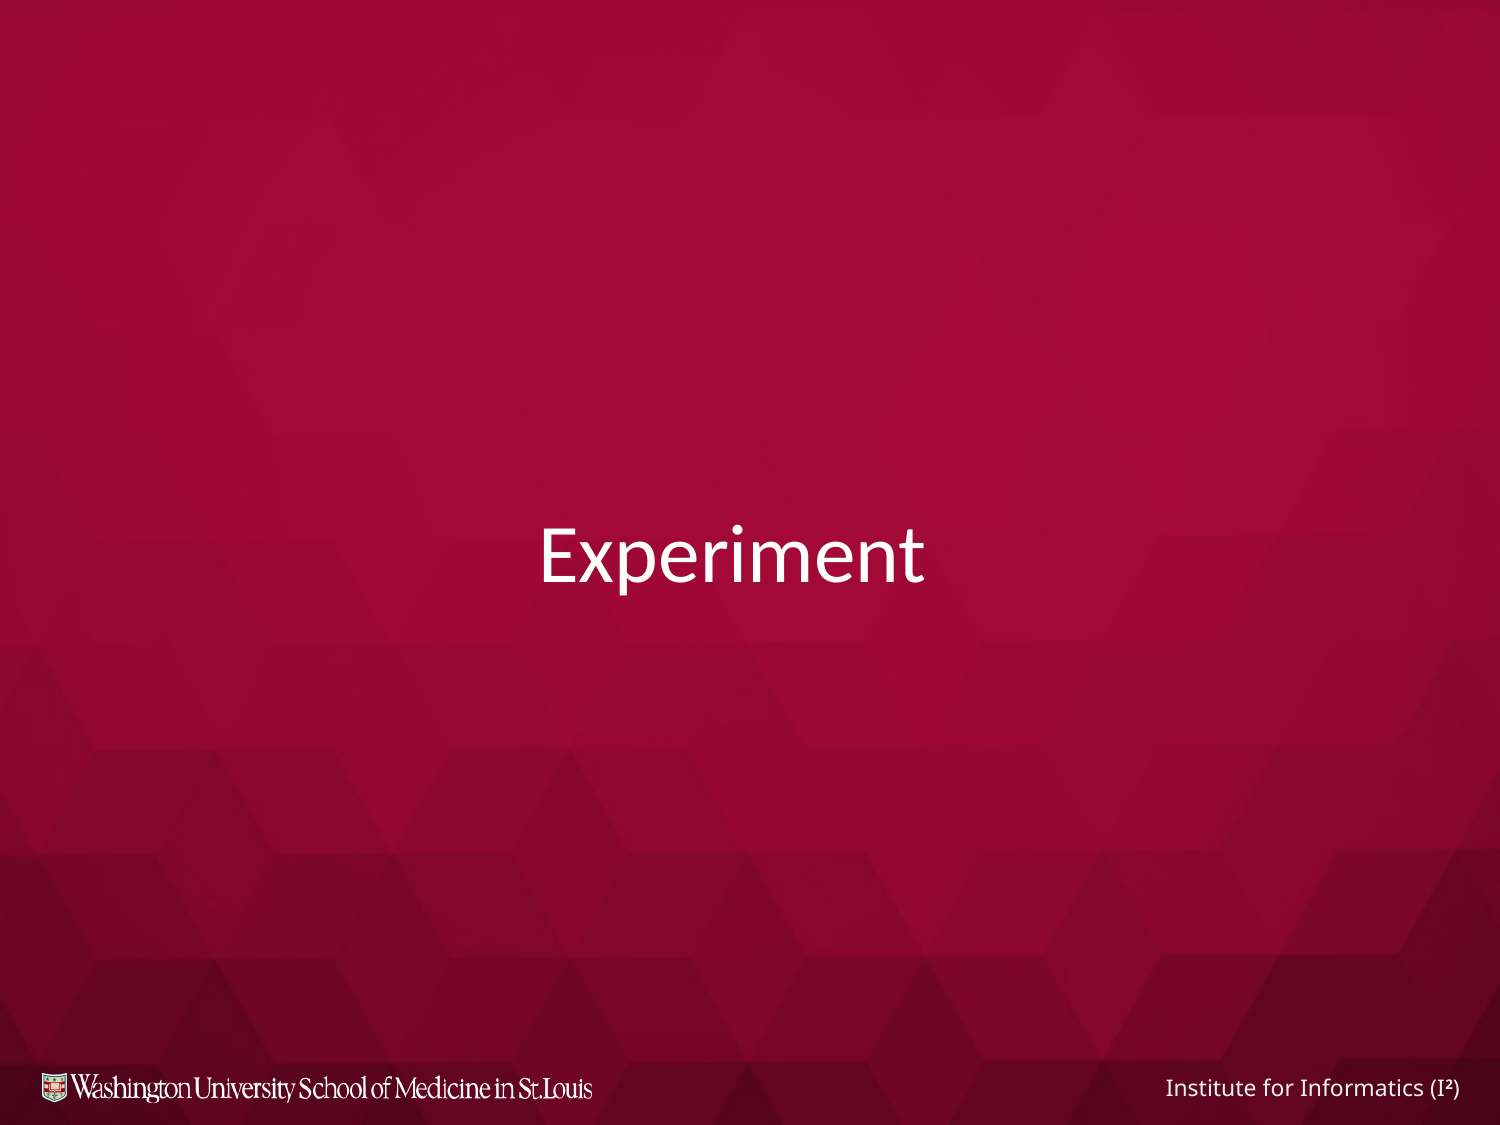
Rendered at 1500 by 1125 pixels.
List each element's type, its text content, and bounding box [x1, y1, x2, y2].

picture [0, 0, 1500, 1125]
text_box Experiment [274, 492, 1191, 607]
